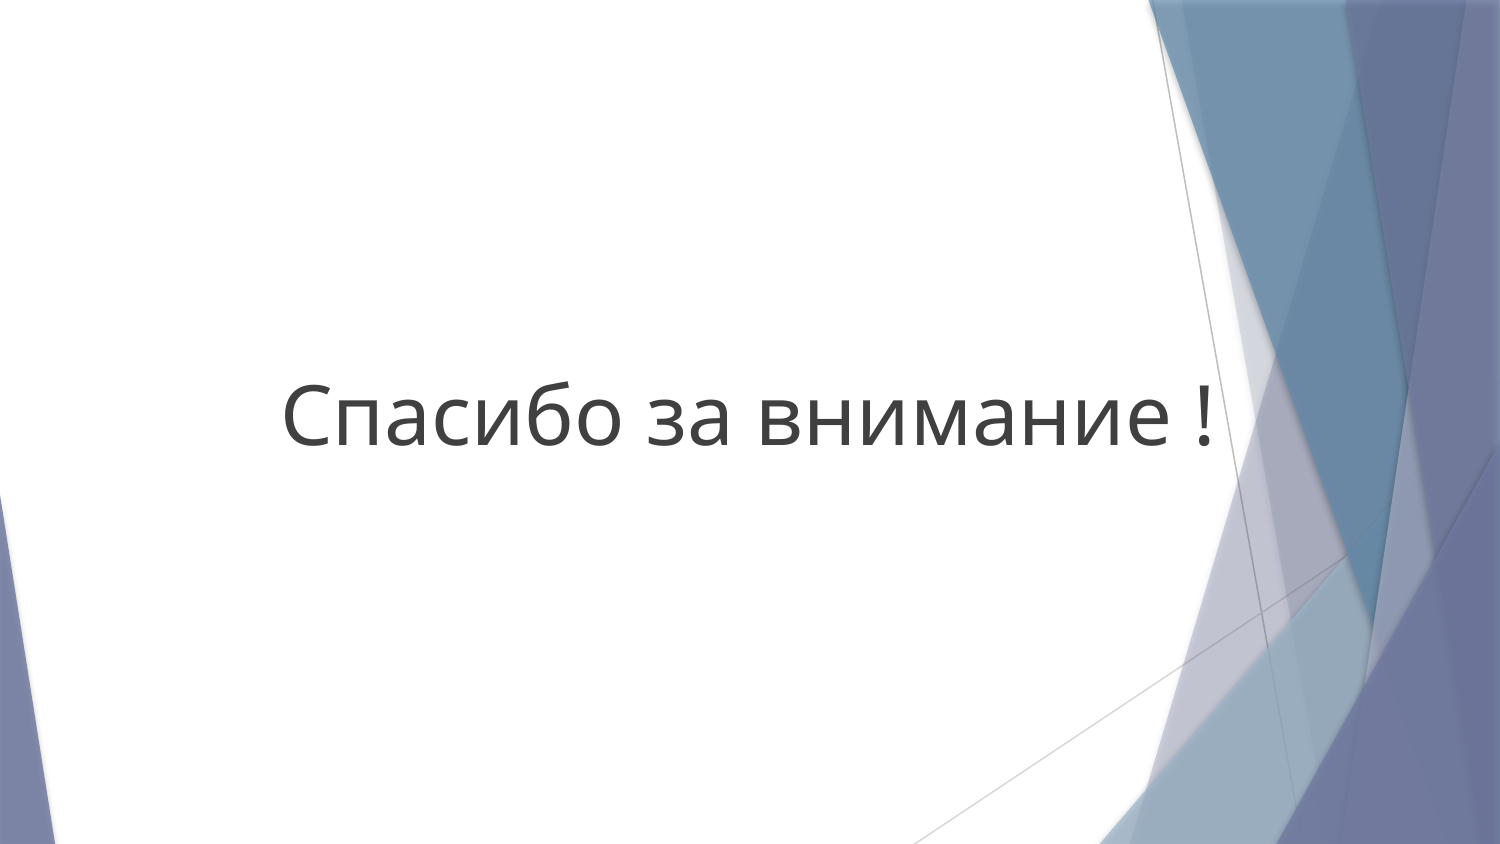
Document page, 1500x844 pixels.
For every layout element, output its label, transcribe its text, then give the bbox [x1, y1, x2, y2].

list Спасибо за внимание ! [50, 346, 1448, 518]
